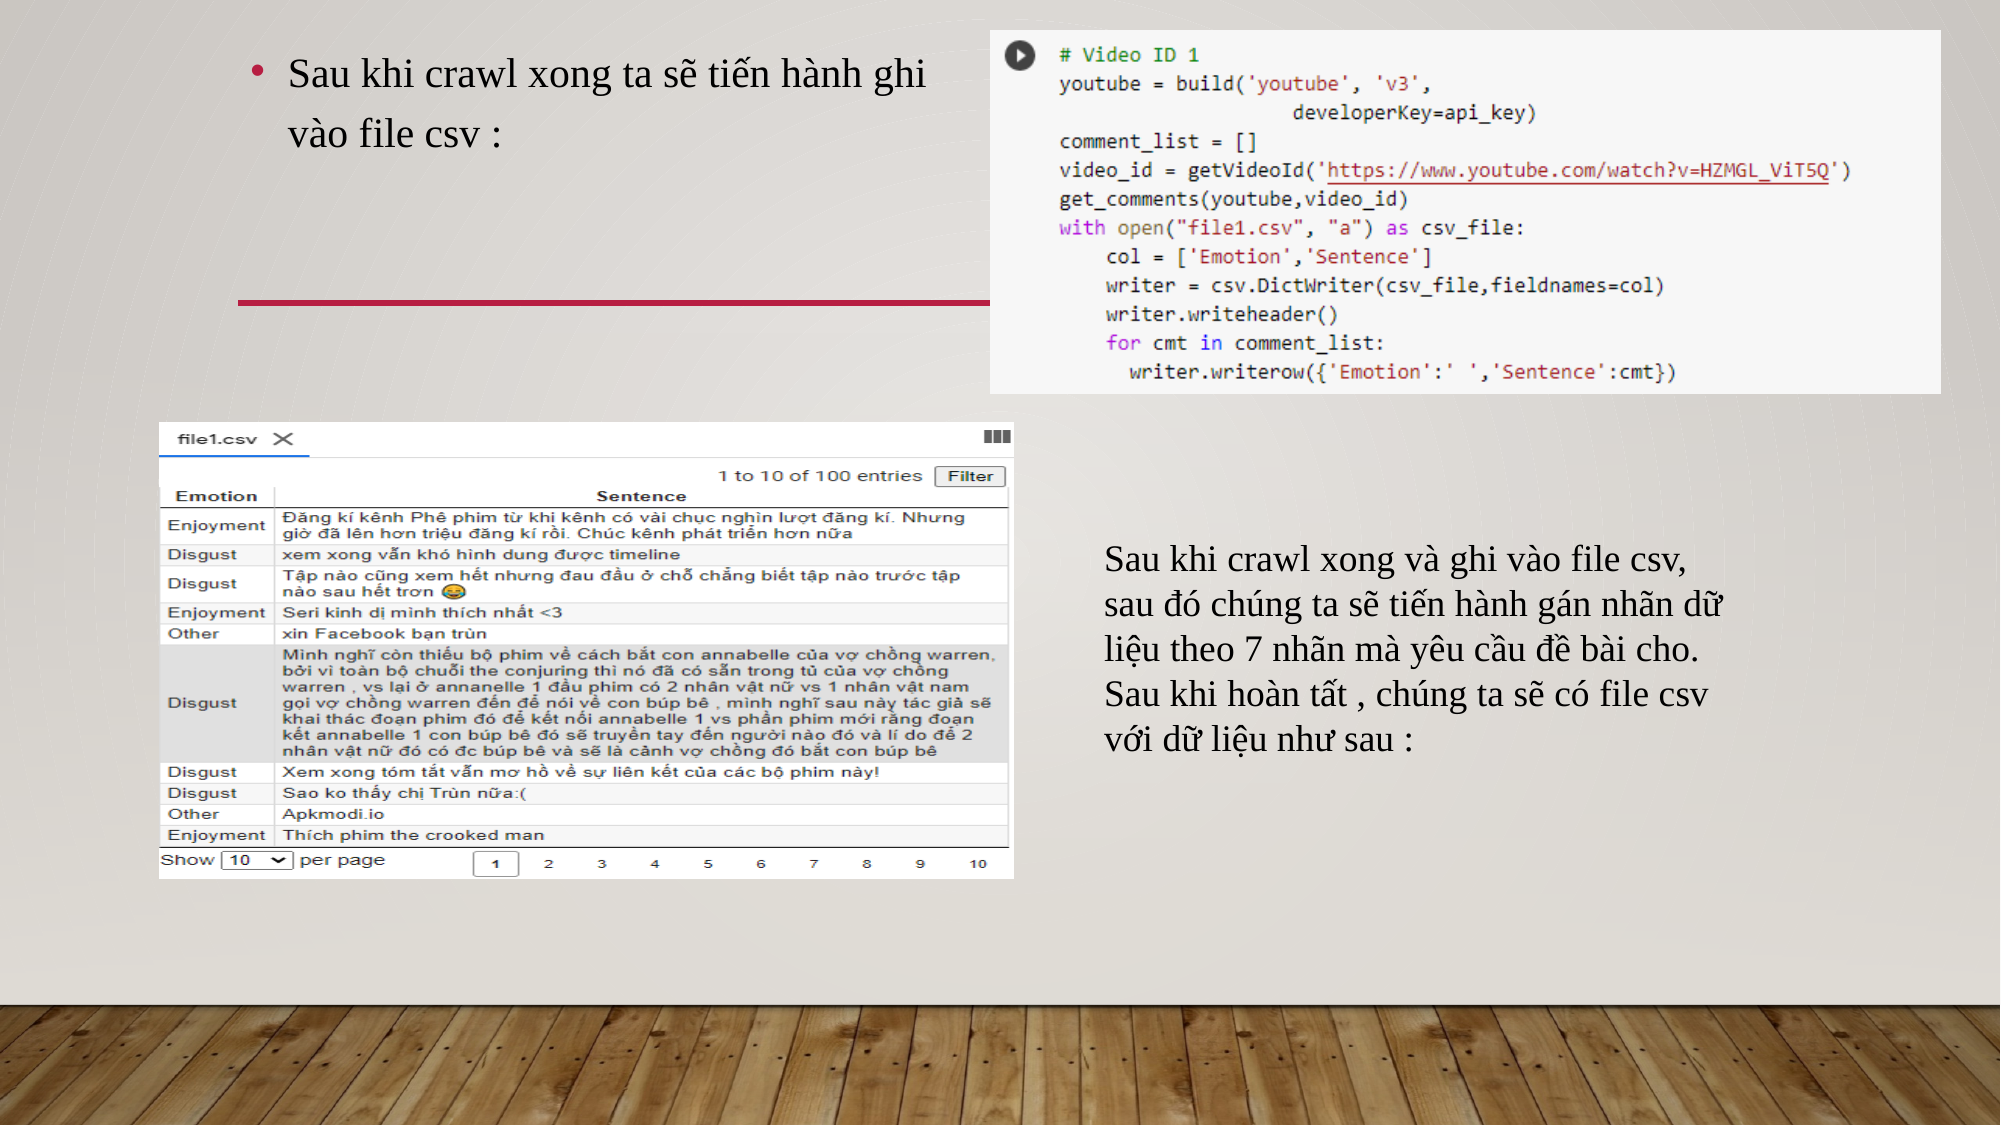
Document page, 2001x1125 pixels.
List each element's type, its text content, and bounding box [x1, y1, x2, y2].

picture [0, 1005, 2000, 1125]
text_box Sau khi crawl xong và ghi vào file csv, sau đó chúng ta sẽ tiến hành gán nhãn dữ liệu theo 7 nhãn mà yêu cầu đề bài cho. Sau khi hoàn tất , chúng ta sẽ có file csv với dữ liệu như sau : [1089, 526, 1743, 811]
list Sau khi crawl xong ta sẽ tiến hành ghi vào file csv : [235, 28, 961, 382]
picture [990, 30, 1941, 394]
picture [159, 422, 1014, 880]
